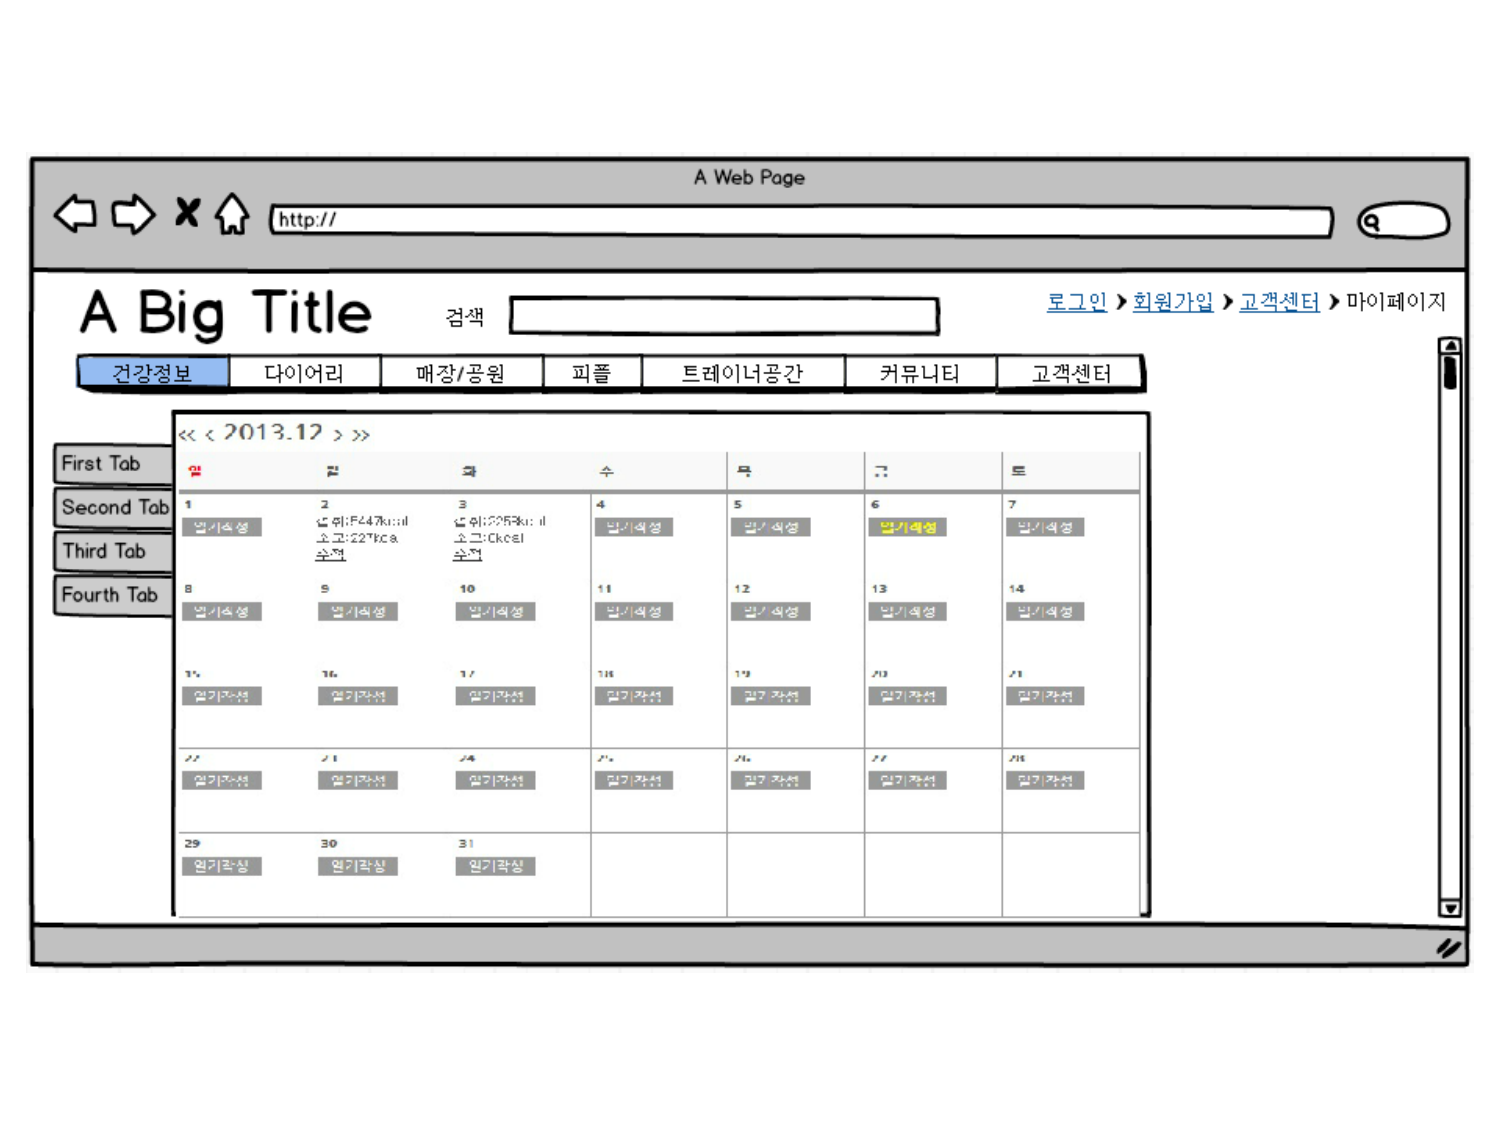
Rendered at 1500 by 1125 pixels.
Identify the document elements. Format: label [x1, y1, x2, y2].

picture [26, 152, 1474, 973]
